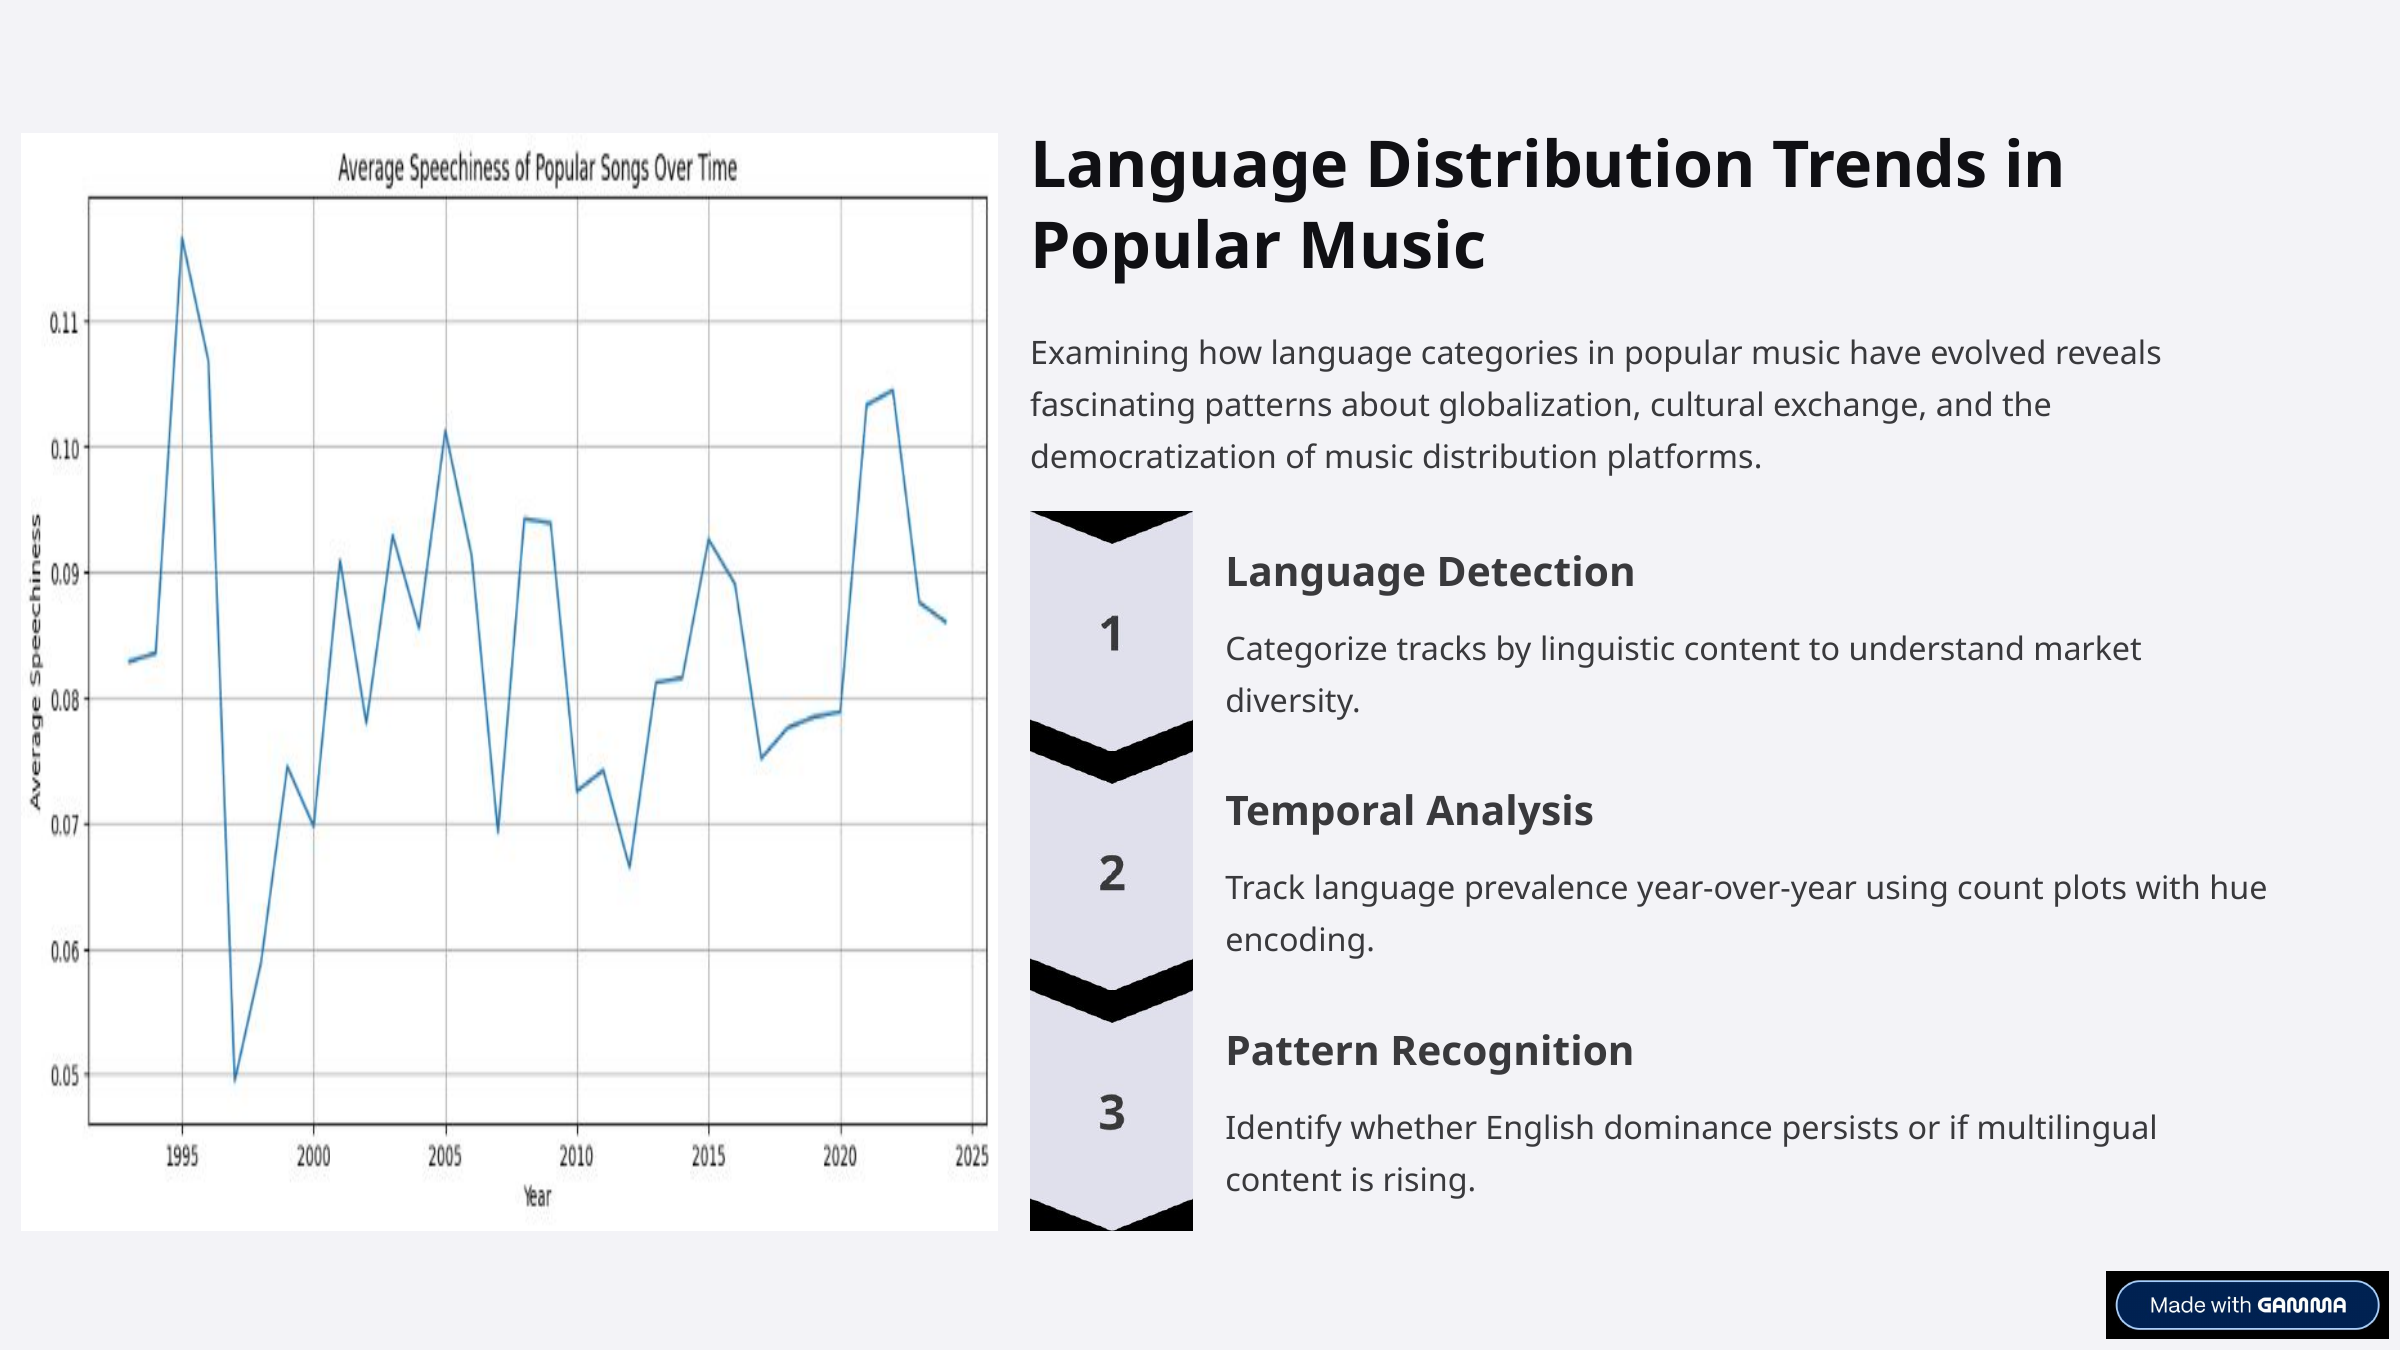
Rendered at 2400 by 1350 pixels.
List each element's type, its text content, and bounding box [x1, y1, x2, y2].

picture [1030, 511, 1193, 1231]
text_box Examining how language categories in popular music have evolved reveals fascinating patterns about globalization, cultural exchange, and the democratization of music distribution platforms. [1030, 318, 2270, 475]
picture [2106, 1271, 2389, 1339]
text_box Track language prevalence year-over-year using count plots with hue encoding. [1225, 854, 2270, 959]
text_box Language Detection [1225, 544, 1633, 595]
text_box Identify whether English dominance persists or if multilingual content is rising. [1225, 1093, 2270, 1198]
text_box Language Distribution Trends in Popular Music [1030, 119, 2270, 282]
text_box Temporal Analysis [1225, 783, 1633, 835]
text_box Pattern Recognition [1225, 1023, 1633, 1075]
picture [21, 133, 998, 1231]
text_box Categorize tracks by linguistic content to understand market diversity. [1225, 614, 2270, 719]
